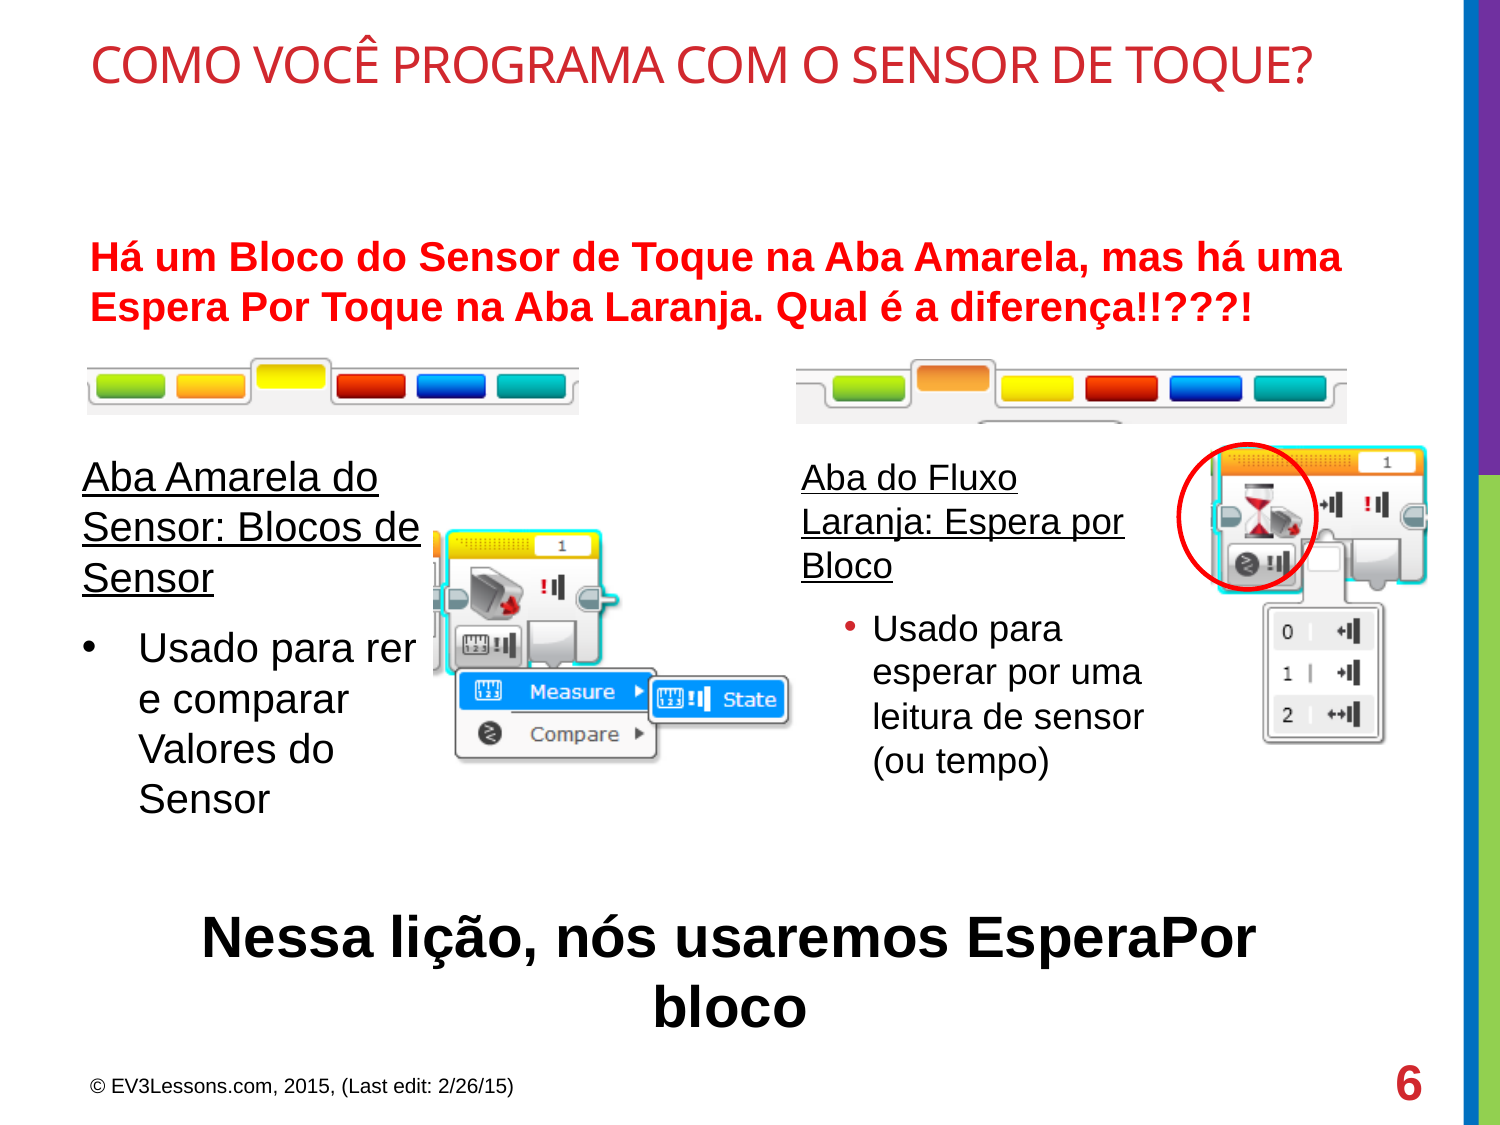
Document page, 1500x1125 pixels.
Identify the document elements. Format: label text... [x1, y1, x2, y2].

title Como você programa com o sensor de toque? [75, 25, 1428, 139]
footer © EV3Lessons.com, 2015, (Last edit: 2/26/15) [75, 1065, 638, 1112]
text_box Aba do Fluxo Laranja: Espera por Bloco Usado para esperar por uma leitura de sensor (ou tempo) [786, 446, 1161, 834]
picture [86, 350, 579, 416]
text_box Nessa lição, nós usaremos EsperaPor bloco [143, 892, 1317, 1047]
picture [1210, 443, 1429, 746]
list Aba Amarela do Sensor: Blocos de Sensor Usado para rer e comparar Valores do Sensor [66, 442, 466, 830]
text_box Há um Bloco do Sensor de Toque na Aba Amarela, mas há uma Espera Por Toque na Aba Laranja. Qual é a diferença!!???! [75, 222, 1406, 338]
text_box [1176, 454, 1208, 580]
slide_number 6 [1380, 1050, 1475, 1111]
picture [795, 359, 1347, 425]
picture [432, 520, 797, 773]
